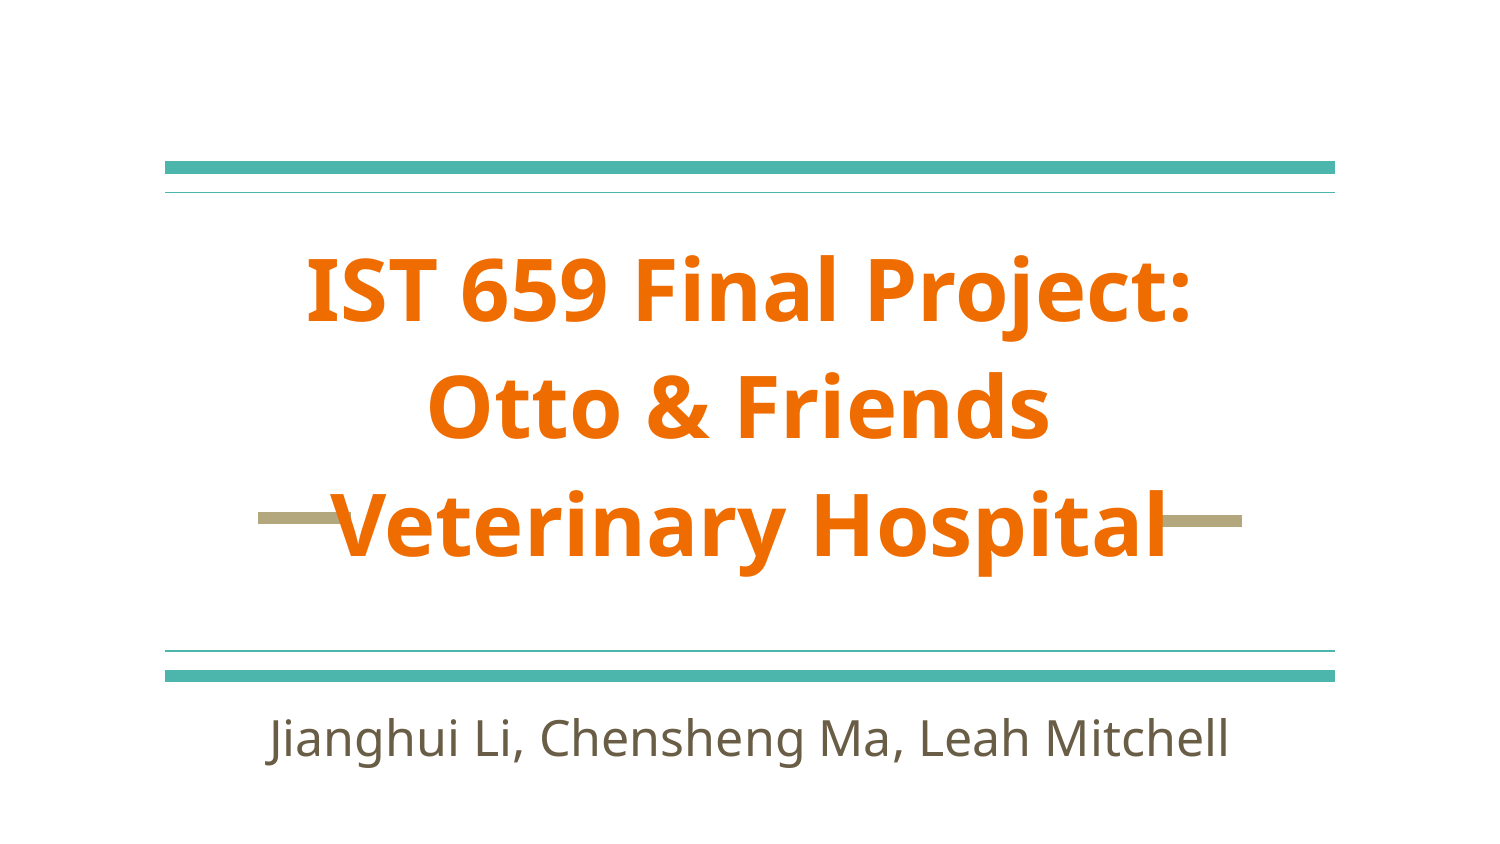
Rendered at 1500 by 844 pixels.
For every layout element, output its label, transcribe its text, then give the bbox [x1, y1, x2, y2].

title IST 659 Final Project: Otto & Friends Veterinary Hospital [51, 208, 1449, 597]
subtitle Jianghui Li, Chensheng Ma, Leah Mitchell [51, 687, 1449, 818]
